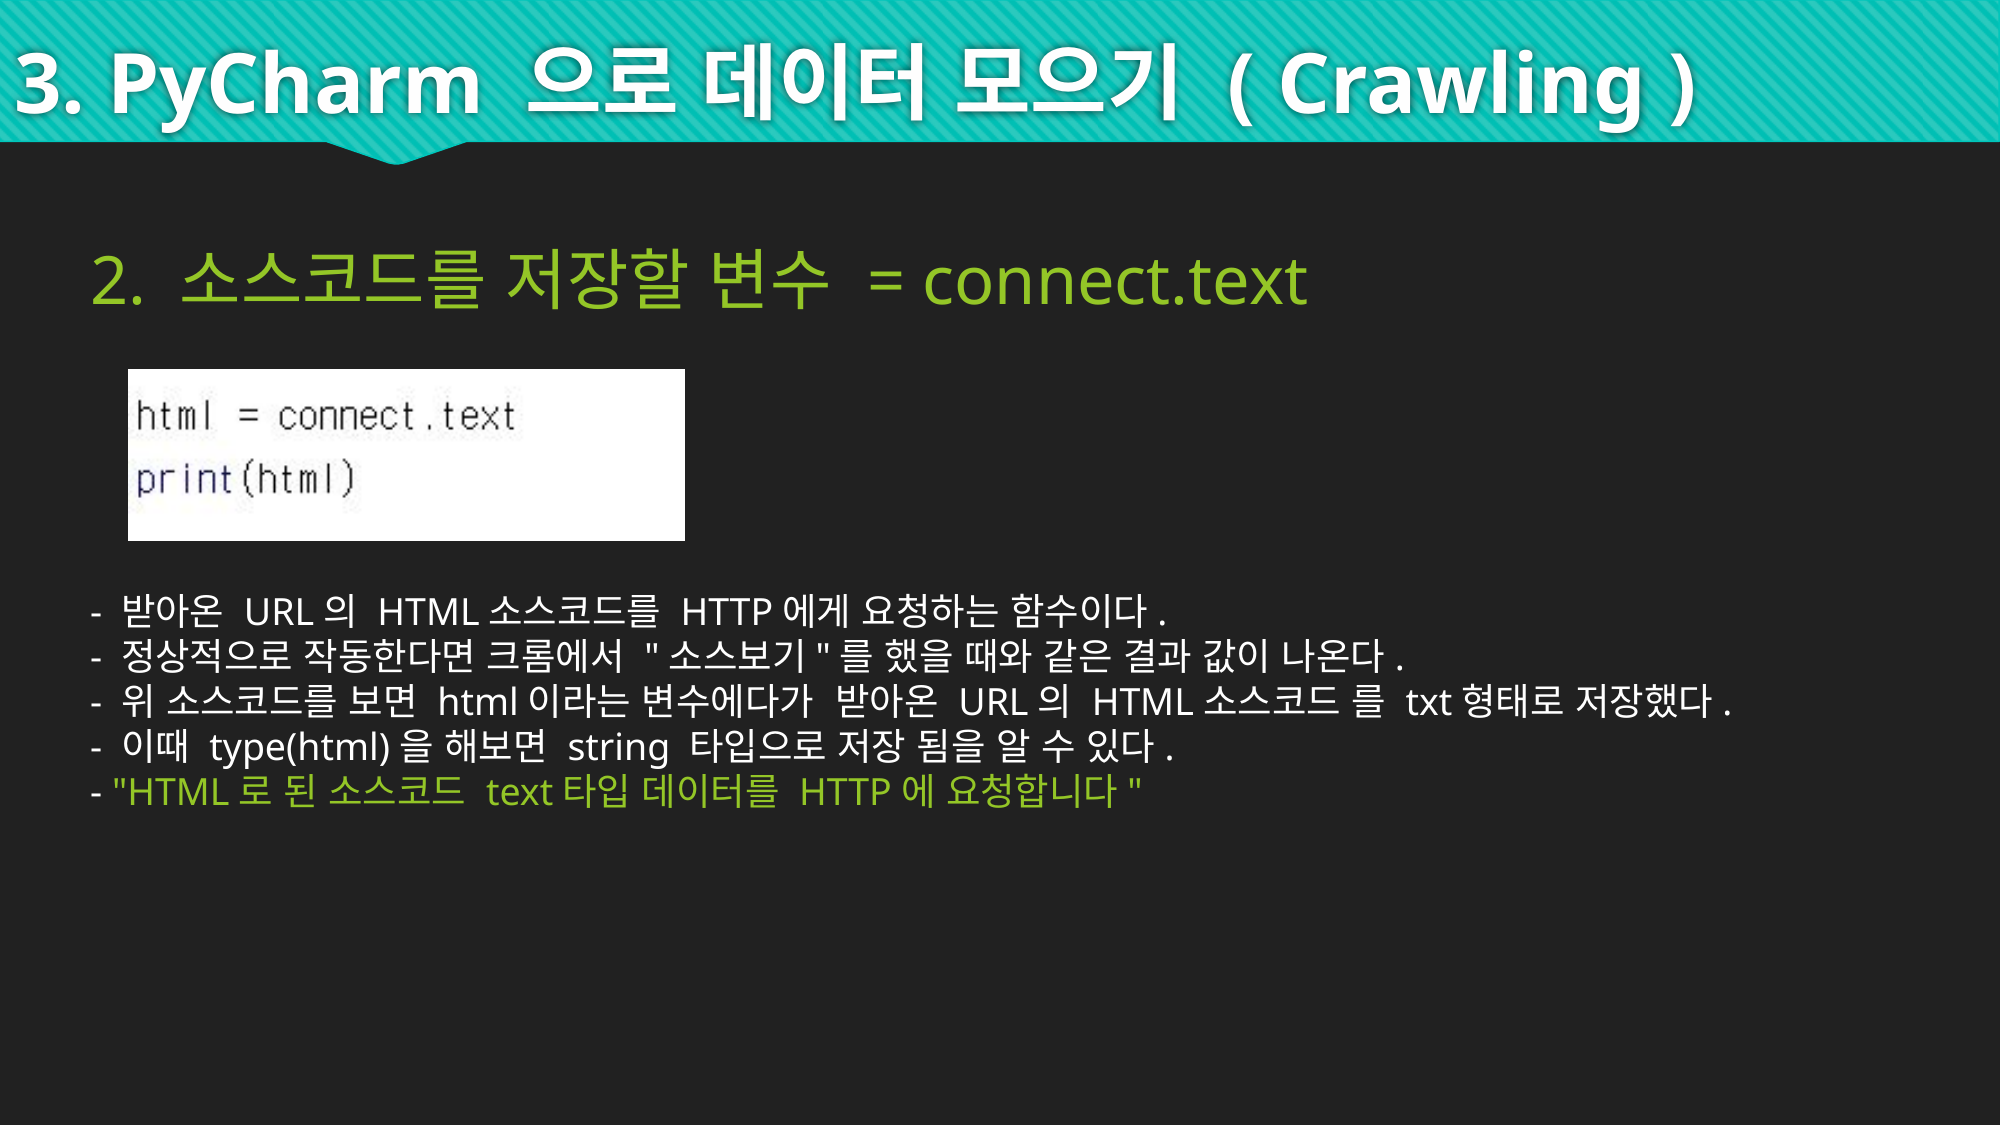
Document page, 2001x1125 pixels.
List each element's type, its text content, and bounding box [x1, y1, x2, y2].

text_box 2. 소스코드를 저장할 변수 = connect.text - 받아온 URL의 HTML소스코드를 HTTP에게 요청하는 함수이다. - 정상적으로 작동한다면 크롬에서 "소스보기"를 했을 때와 같은 결과 값이 나온다. - 위 소스코드를 보면 html이라는 변수에다가 받아온 URL의 HTML소스코드 를 txt형태로 저장했다. - 이때 type(html)을 해보면 string 타입으로 저장 됨을 알 수 있다. - "HTML로 된 소스코드 text타입 데이터를 HTTP에 요청합니다" [75, 230, 1925, 820]
picture [127, 369, 685, 541]
title 3. PyCharm 으로 데이터 모으기 ( Crawling ) [0, 0, 1734, 138]
